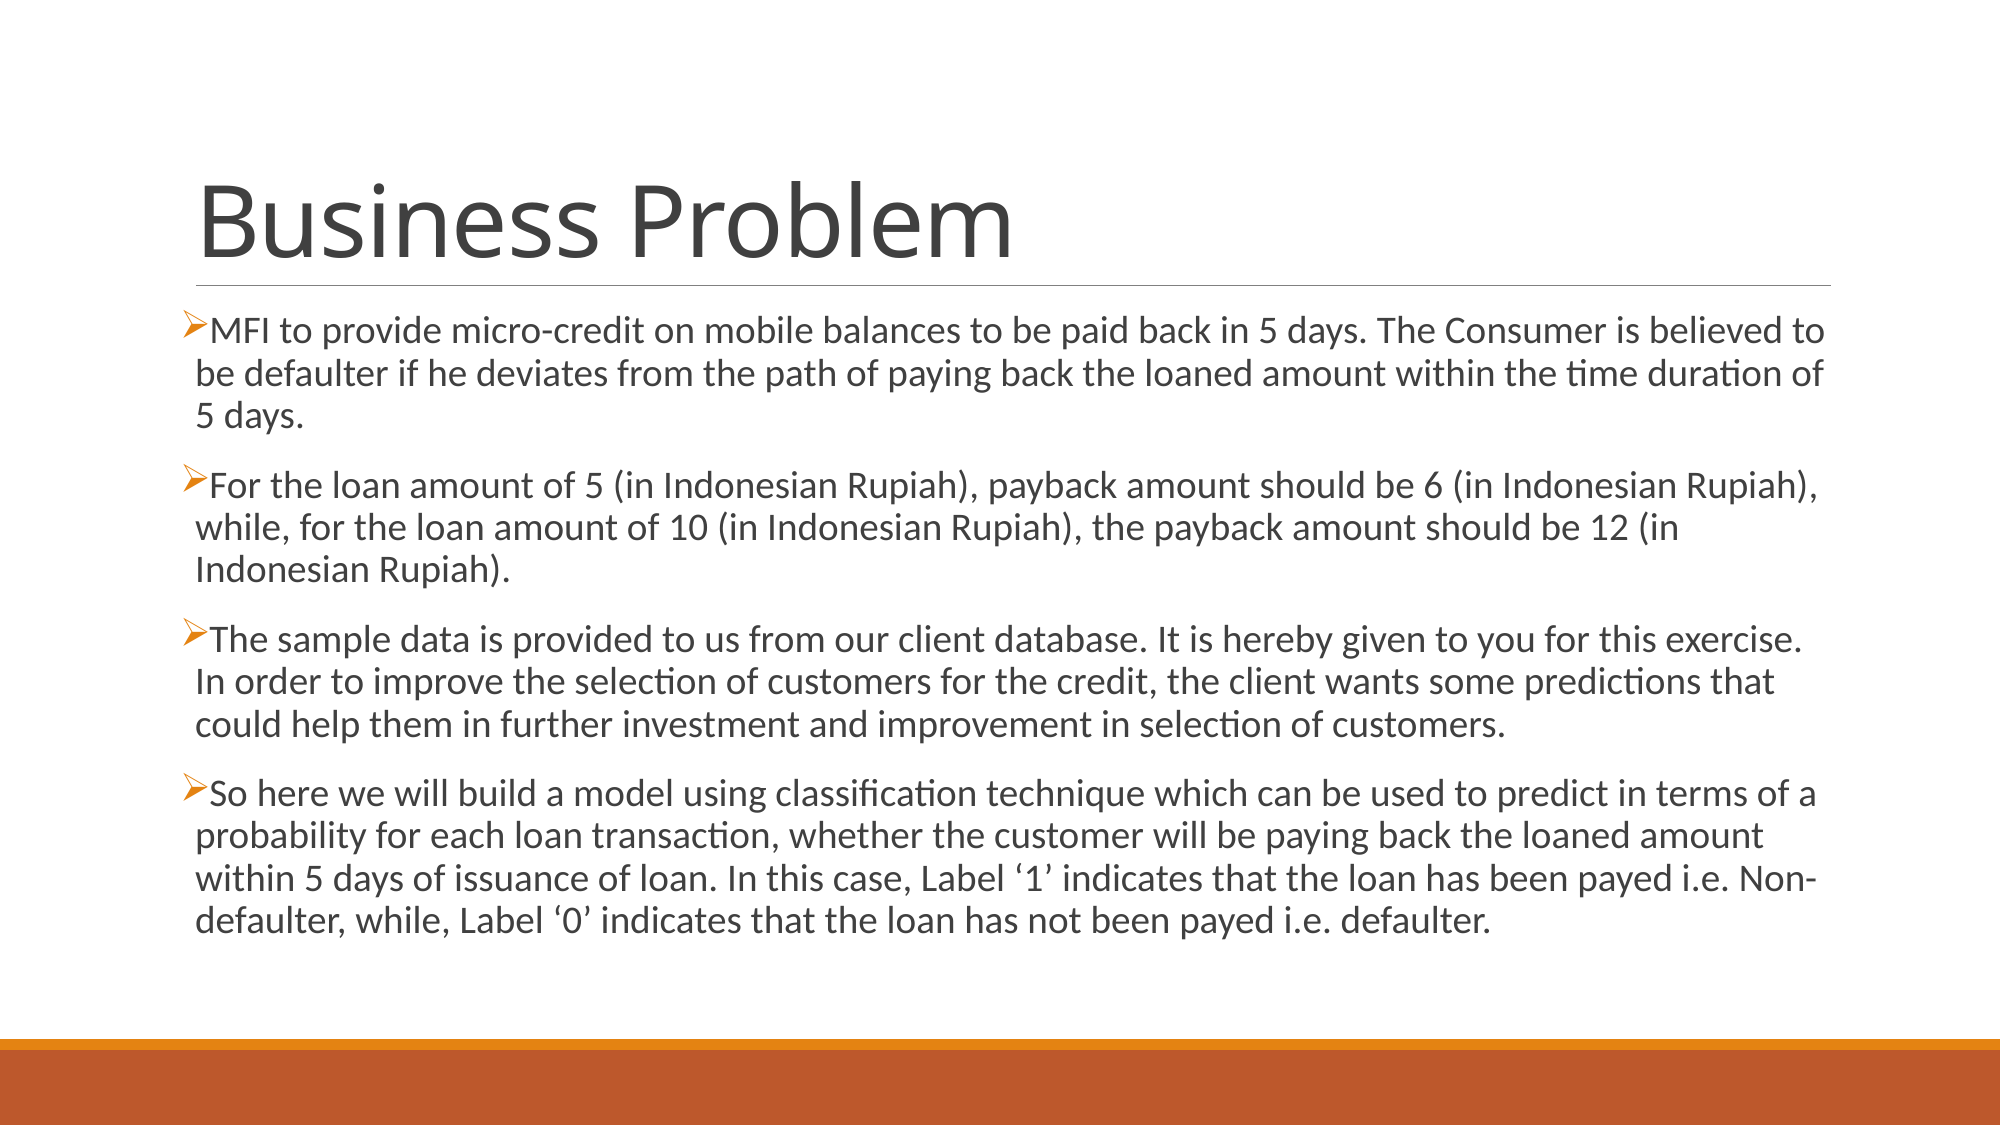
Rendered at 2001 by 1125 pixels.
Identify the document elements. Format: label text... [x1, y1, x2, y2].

list MFI to provide micro-credit on mobile balances to be paid back in 5 days. The Consumer is believed to be defaulter if he deviates from the path of paying back the loaned amount within the time duration of 5 days. For the loan amount of 5 (in Indonesian Rupiah), payback amount should be 6 (in Indonesian Rupiah), while, for the loan amount of 10 (in Indonesian Rupiah), the payback amount should be 12 (in Indonesian Rupiah). The sample data is provided to us from our client database. It is hereby given to you for this exercise. In order to improve the selection of customers for the credit, the client wants some predictions that could help them in further investment and improvement in selection of customers. So here we will build a model using classification technique which can be used to predict in terms of a probability for each loan transaction, whether the customer will be paying back the loaned amount within 5 days of issuance of loan. In this case, Label ‘1’ indicates that the loan has been payed i.e. Non- defaulter, while, Label ‘0’ indicates that the loan has not been payed i.e. defaulter. [180, 302, 1830, 963]
title Business Problem [180, 47, 1830, 285]
